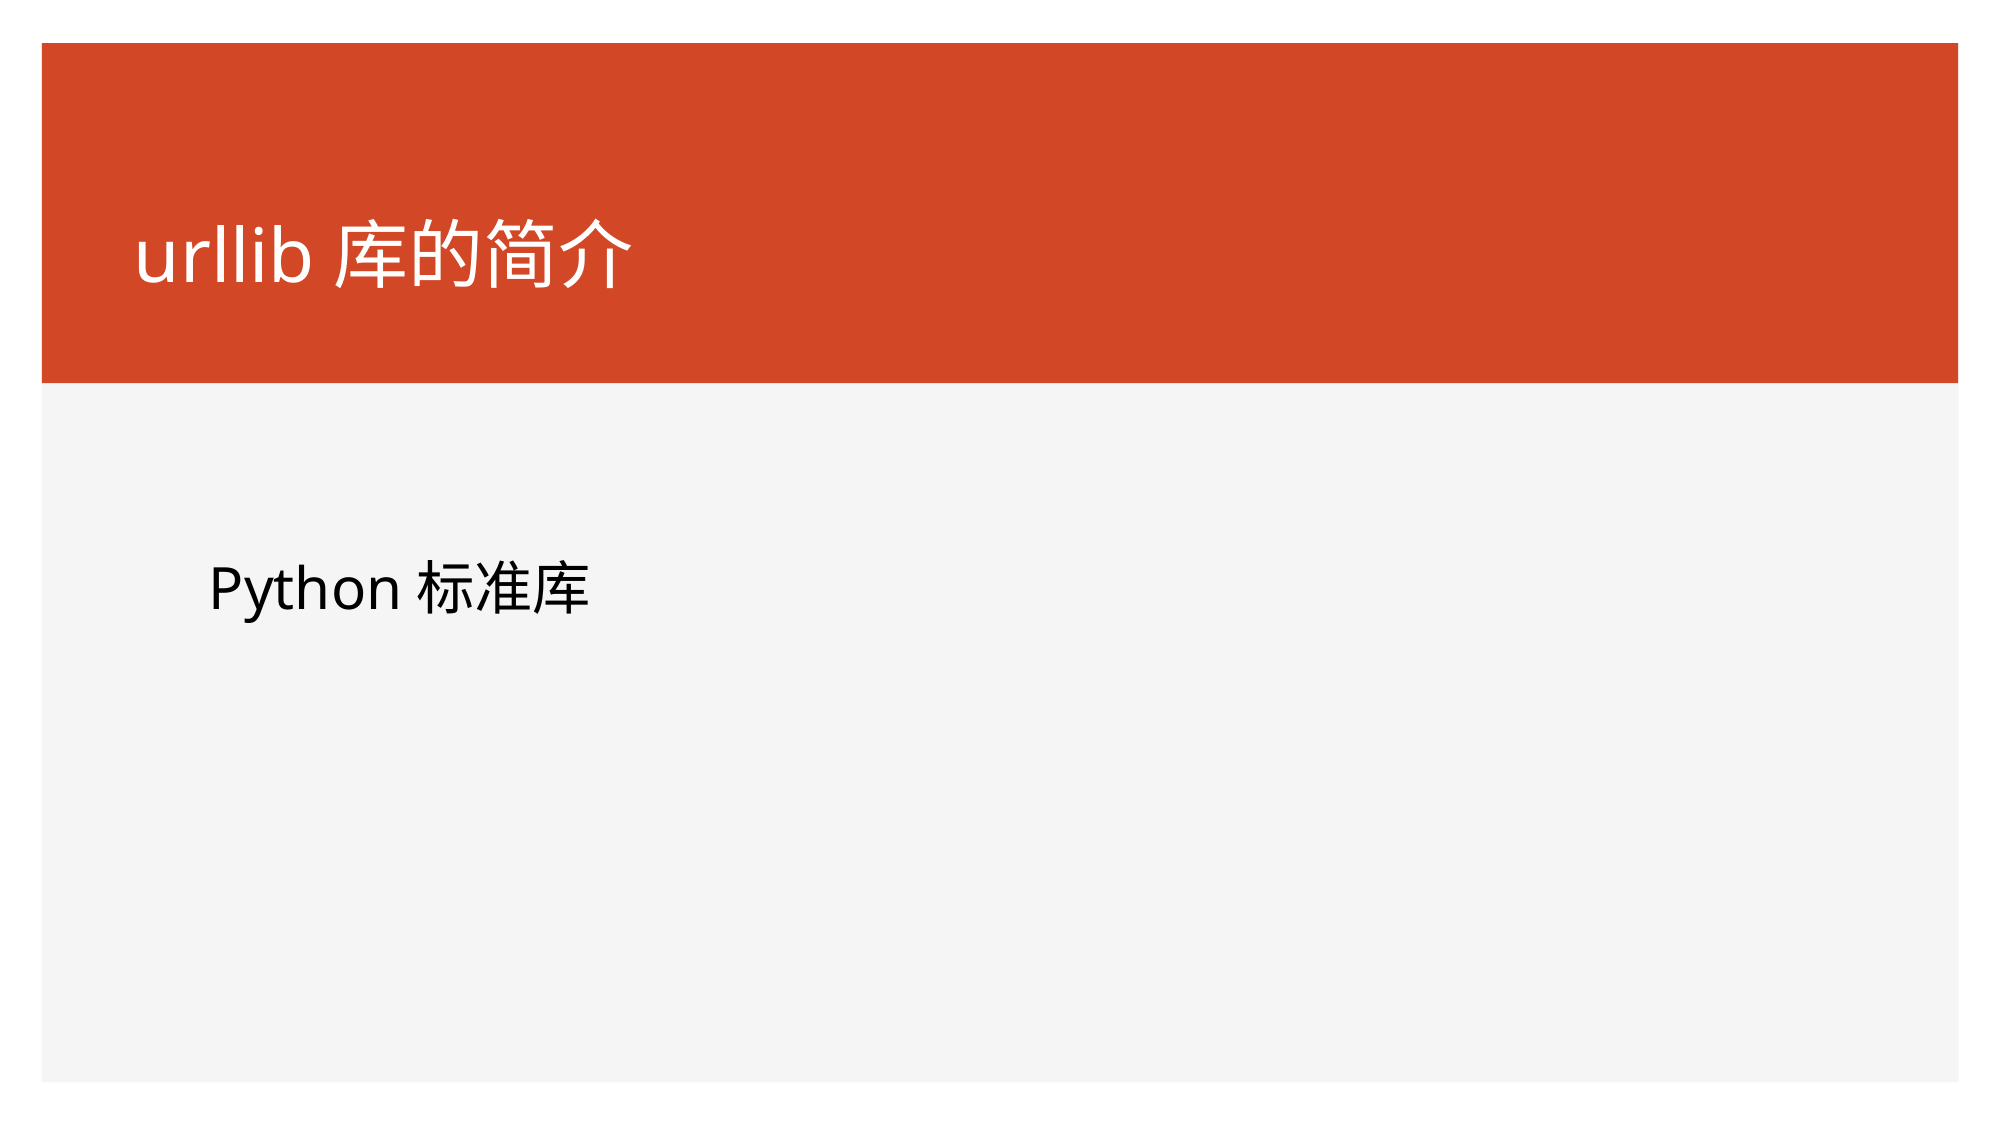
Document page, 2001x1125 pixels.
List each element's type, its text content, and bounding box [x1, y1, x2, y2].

text_box Python标准库 [178, 508, 1946, 629]
title urllib库的简介 [119, 200, 1770, 306]
